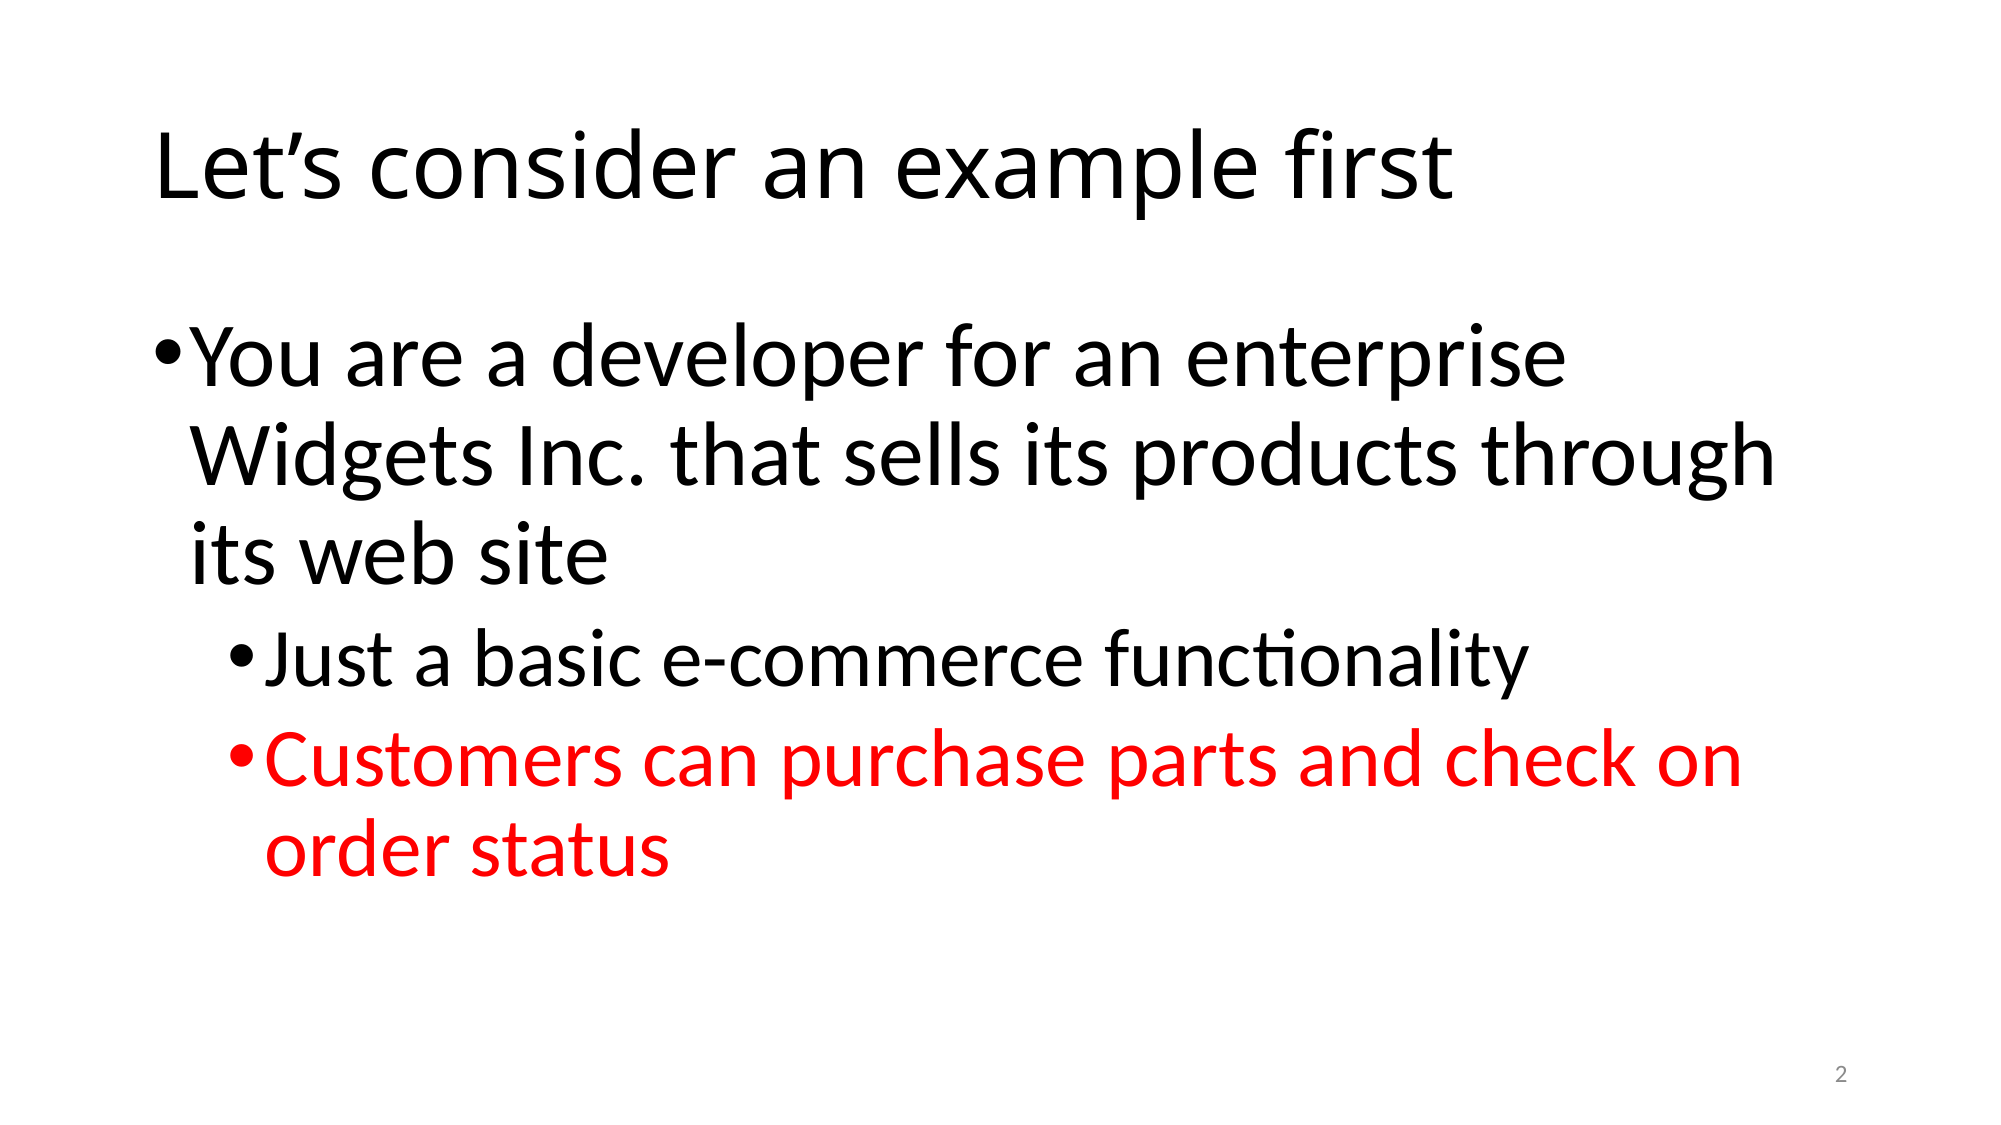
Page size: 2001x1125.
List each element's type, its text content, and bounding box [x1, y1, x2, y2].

list You are a developer for an enterprise Widgets Inc. that sells its products through its web site Just a basic e-commerce functionality Customers can purchase parts and check on order status [137, 299, 1863, 1014]
slide_number 2 [1412, 1042, 1863, 1103]
title Let’s consider an example first [137, 59, 1863, 278]
